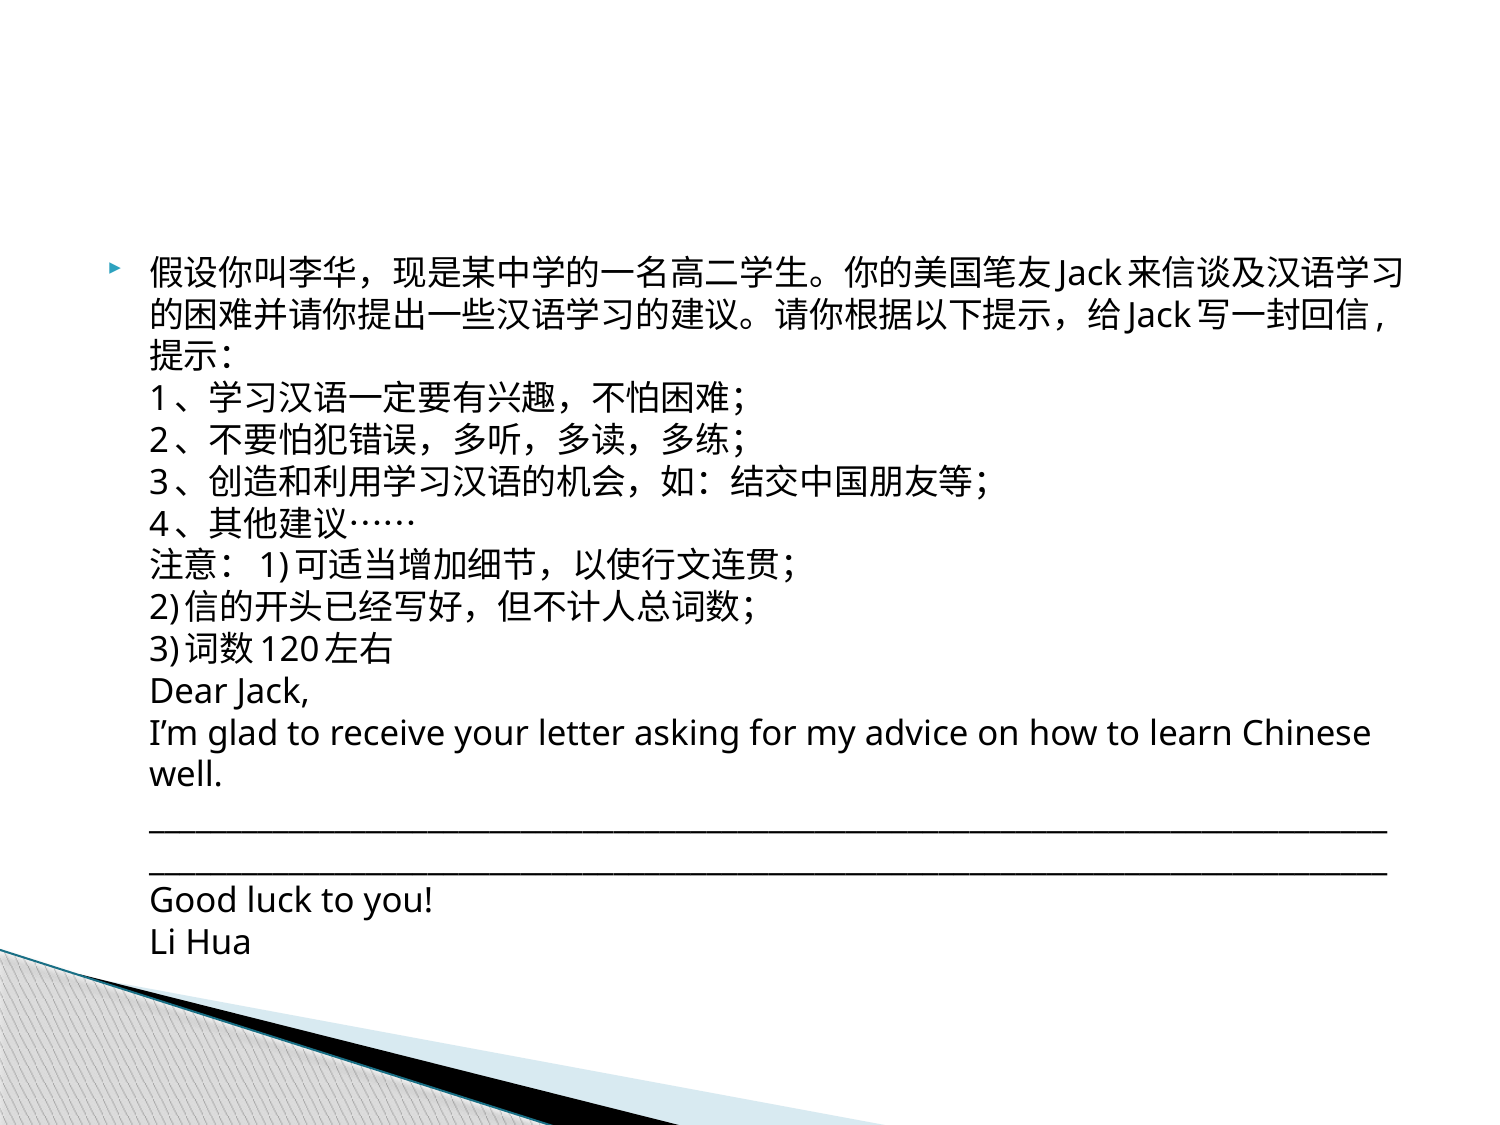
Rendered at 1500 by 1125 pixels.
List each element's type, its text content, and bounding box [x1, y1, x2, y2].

list 假设你叫李华，现是某中学的一名高二学生。你的美国笔友Jack来信谈及汉语学习的困难并请你提出一些汉语学习的建议。请你根据以下提示，给Jack写一封回信, 提示： 1、学习汉语一定要有兴趣，不怕困难； 2、不要怕犯错误，多听，多读，多练； 3、创造和利用学习汉语的机会，如：结交中国朋友等； 4、其他建议…… 注意：1)可适当增加细节，以使行文连贯； 2)信的开头已经写好，但不计人总词数； 3)词数120左右 Dear Jack, I’m glad to receive your letter asking for my advice on how to learn Chinese well. ________________________________________________________________________________ ________________________________________________________________________________ Good luck to you! Li Hua [75, 243, 1425, 986]
